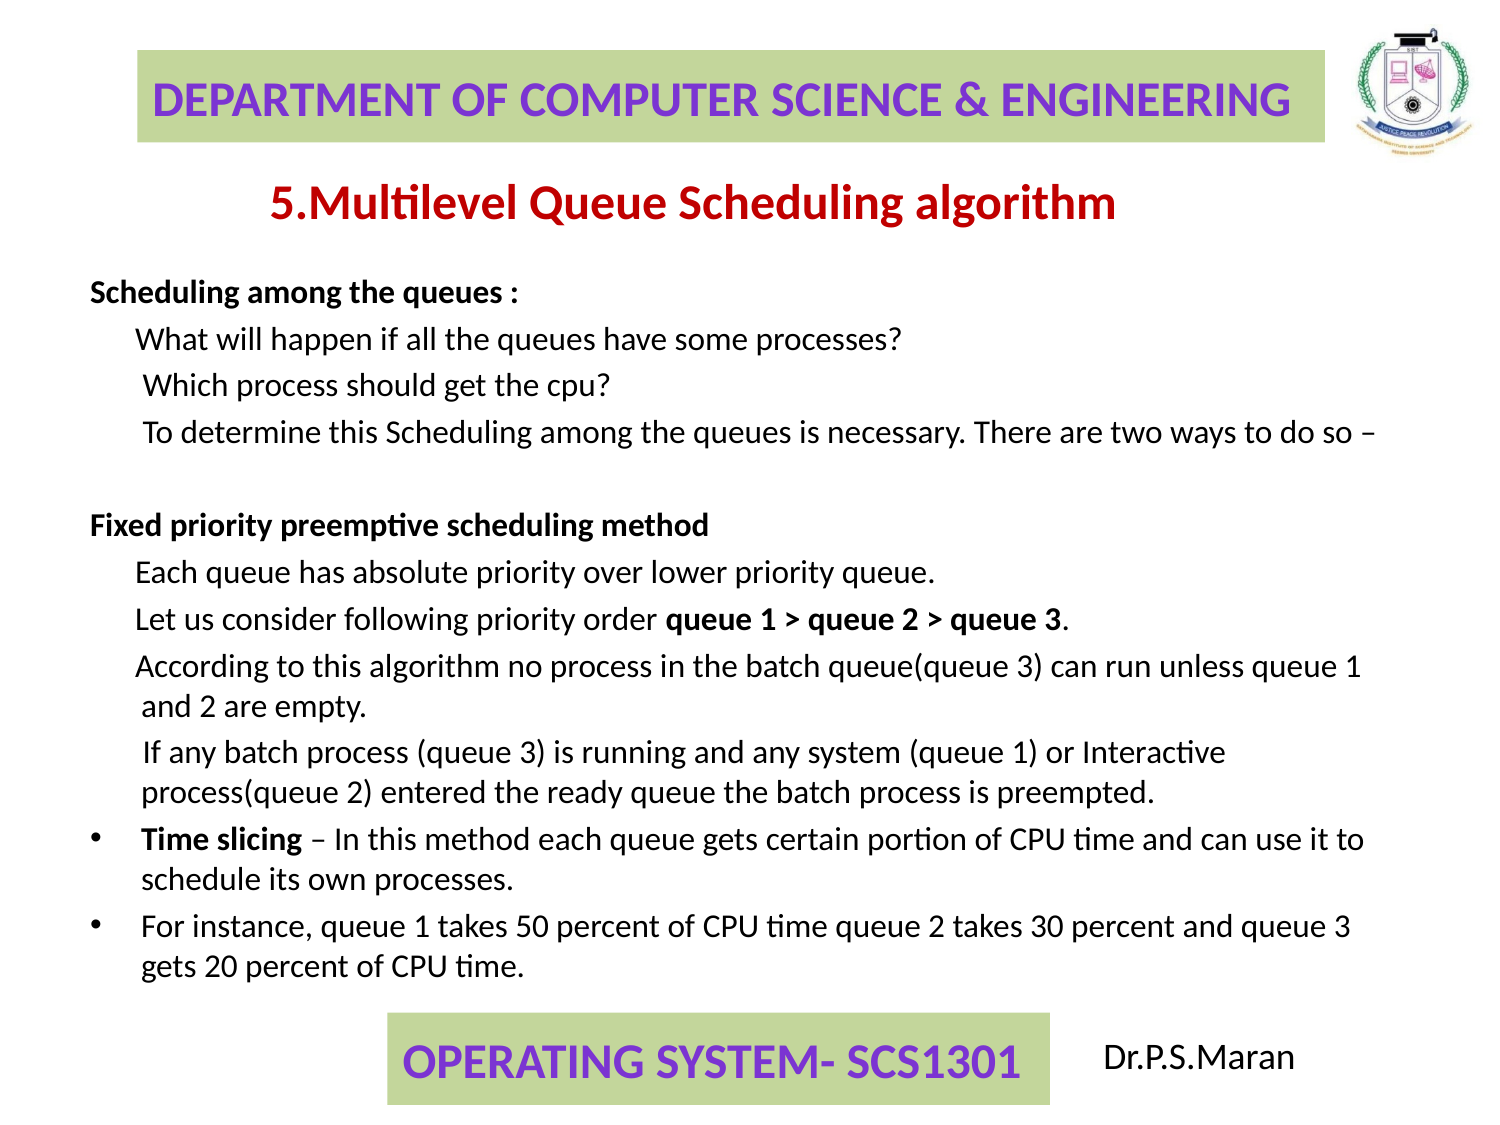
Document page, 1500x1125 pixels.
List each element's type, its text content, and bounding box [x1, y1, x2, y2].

list Scheduling among the queues : What will happen if all the queues have some processes? Which process should get the cpu? To determine this Scheduling among the queues is necessary. There are two ways to do so – Fixed priority preemptive scheduling method Each queue has absolute priority over lower priority queue. Let us consider following priority order queue 1 > queue 2 > queue 3. According to this algorithm no process in the batch queue(queue 3) can run unless queue 1 and 2 are empty. If any batch process (queue 3) is running and any system (queue 1) or Interactive process(queue 2) entered the ready queue the batch process is preempted. Time slicing – In this method each queue gets certain portion of CPU time and can use it to schedule its own processes. For instance, queue 1 takes 50 percent of CPU time queue 2 takes 30 percent and queue 3 gets 20 percent of CPU time. [75, 262, 1425, 1005]
picture [1351, 24, 1488, 163]
text_box 5.Multilevel Queue Scheduling algorithm [254, 162, 1133, 238]
